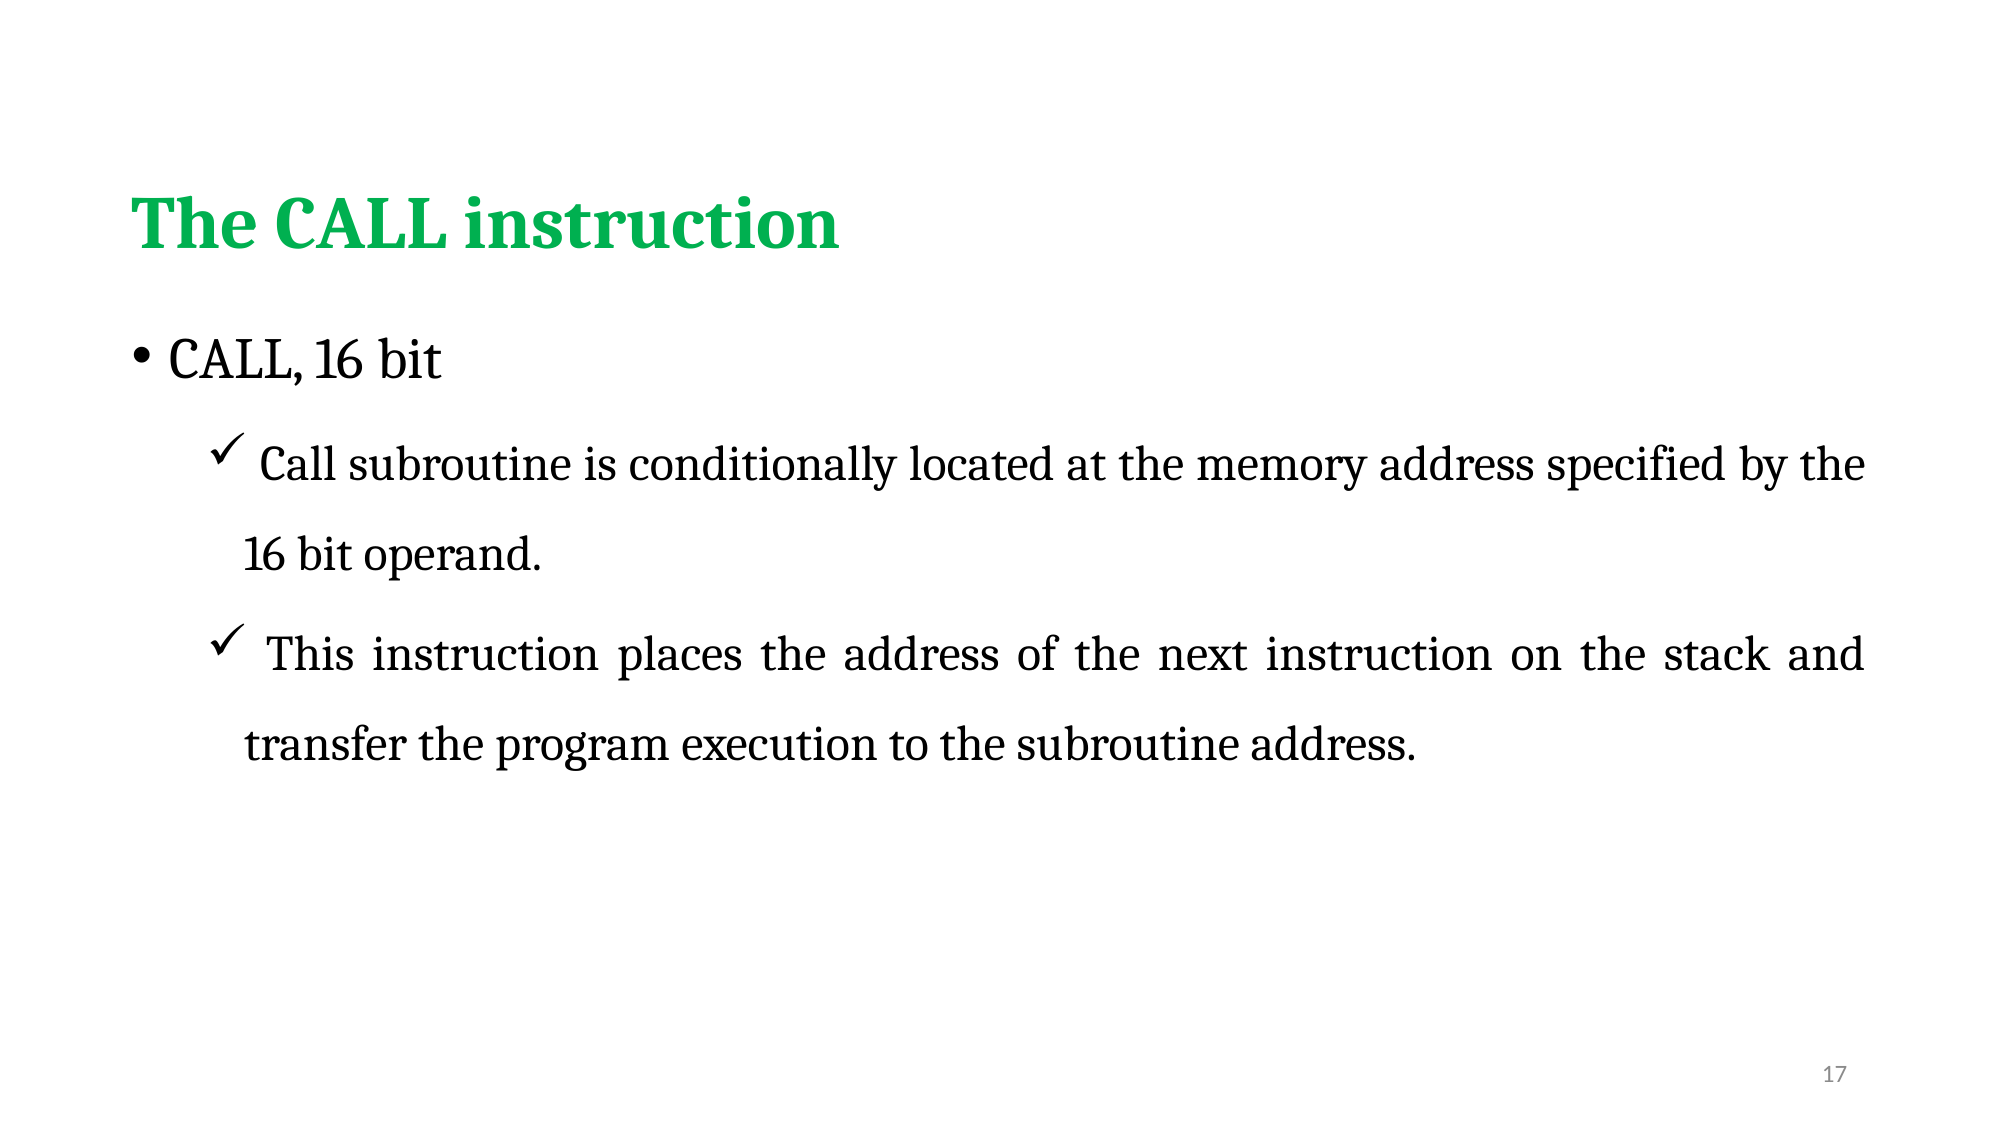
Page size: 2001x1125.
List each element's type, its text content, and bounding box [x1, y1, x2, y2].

slide_number 17 [1412, 1042, 1863, 1103]
list The CALL instruction CALL, 16 bit Call subroutine is conditionally located at the memory address specified by the 16 bit operand. This instruction places the address of the next instruction on the stack and transfer the program execution to the subroutine address. [116, 121, 1881, 1014]
